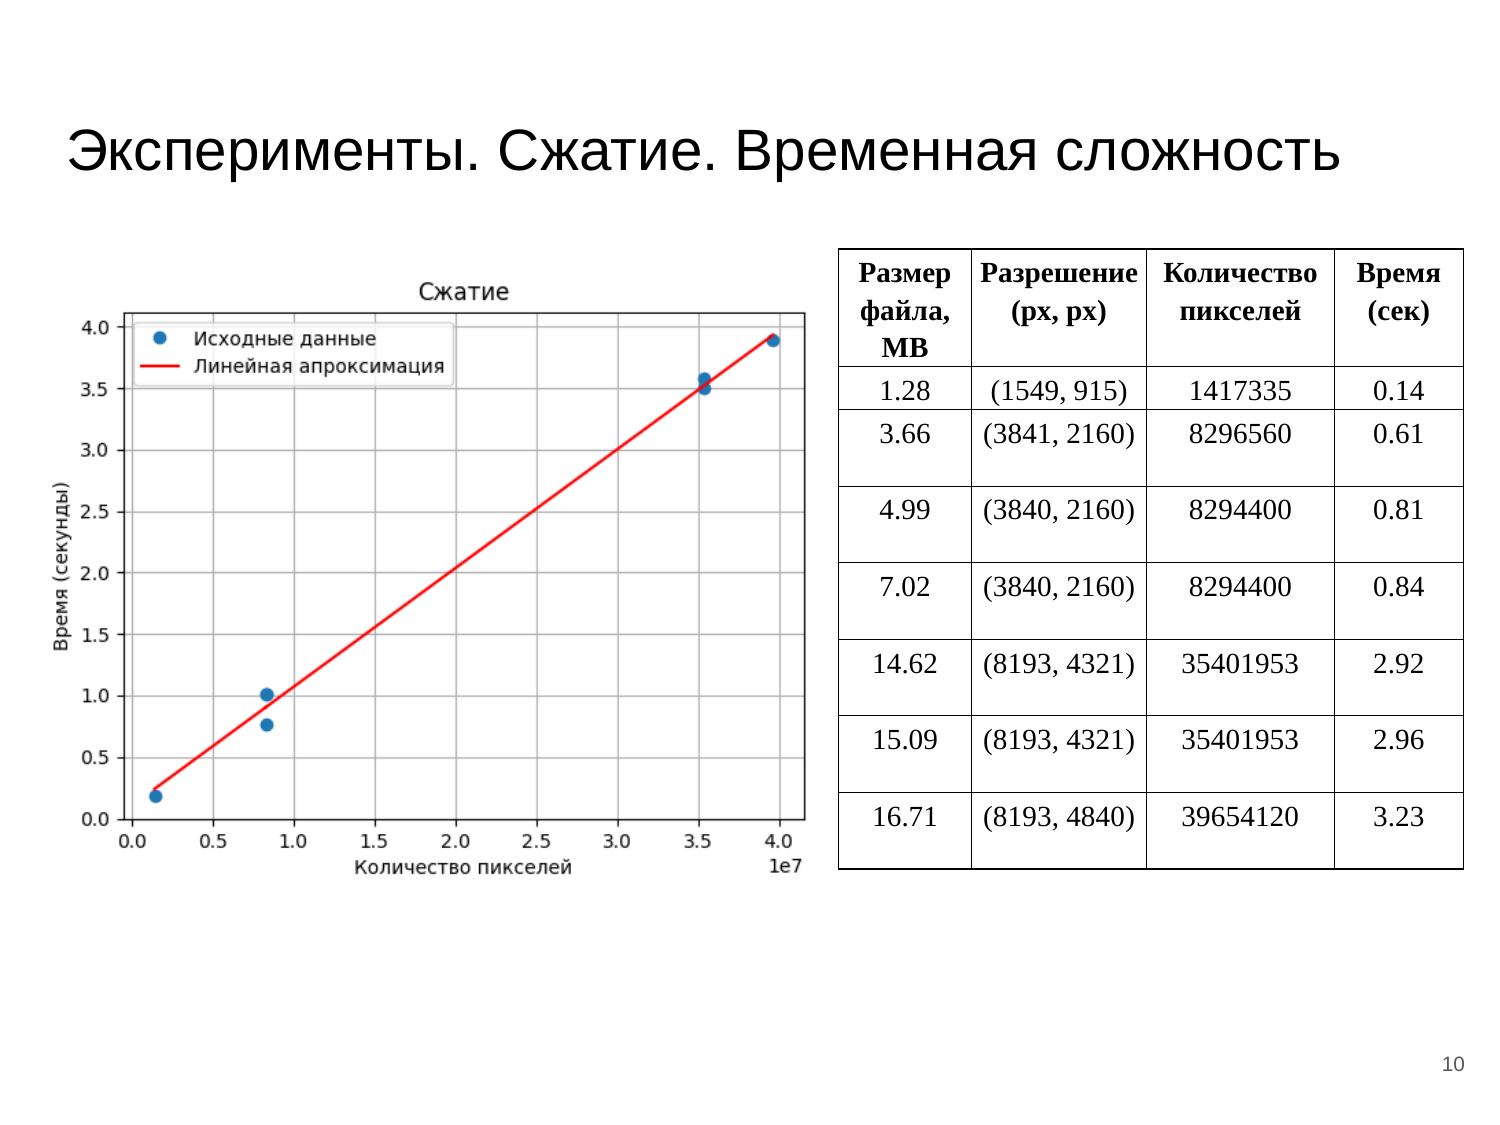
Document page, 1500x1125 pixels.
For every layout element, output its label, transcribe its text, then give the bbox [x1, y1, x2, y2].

table_cell 0.14 [1335, 367, 1463, 409]
table_cell 1.28 [898, 367, 971, 409]
table_cell 3.66 [898, 410, 971, 486]
table_cell 2.96 [1335, 716, 1463, 792]
table_cell 15.09 [898, 716, 971, 792]
slide_number 10 [1389, 1019, 1480, 1106]
table_cell 3.23 [1335, 793, 1463, 868]
table_cell 0.84 [1335, 563, 1463, 639]
table_cell (3840, 2160) [972, 563, 1146, 639]
table_cell 35401953 [1147, 640, 1334, 715]
table_cell 2.92 [1335, 640, 1463, 715]
table_header Размер файла, MB [898, 250, 971, 366]
table_cell (8193, 4321) [972, 716, 1146, 792]
table_cell 1417335 [1147, 367, 1334, 409]
table_cell 0.61 [1335, 410, 1463, 486]
table_cell (8193, 4840) [972, 793, 1146, 868]
table_cell 16.71 [898, 793, 971, 868]
table_cell 8294400 [1147, 563, 1334, 639]
table_cell 8294400 [1147, 487, 1334, 562]
table_cell (1549, 915) [972, 367, 1146, 409]
table_cell 4.99 [898, 487, 971, 562]
table_cell (3841, 2160) [972, 410, 1146, 486]
table_header Время (сек) [1335, 250, 1463, 366]
table_cell 7.02 [898, 563, 971, 639]
picture [14, 233, 892, 892]
table_cell 14.62 [898, 640, 971, 715]
table_header Количество пикселей [1147, 250, 1334, 366]
table_cell (3840, 2160) [972, 487, 1146, 562]
table_header Разрешение (px, px) [972, 250, 1146, 366]
table_cell 0.81 [1335, 487, 1463, 562]
table_cell (8193, 4321) [972, 640, 1146, 715]
table_cell 35401953 [1147, 716, 1334, 792]
table_cell 39654120 [1147, 793, 1334, 868]
title Эксперименты. Сжатие. Временная сложность [51, 97, 1449, 223]
table_cell 8296560 [1147, 410, 1334, 486]
